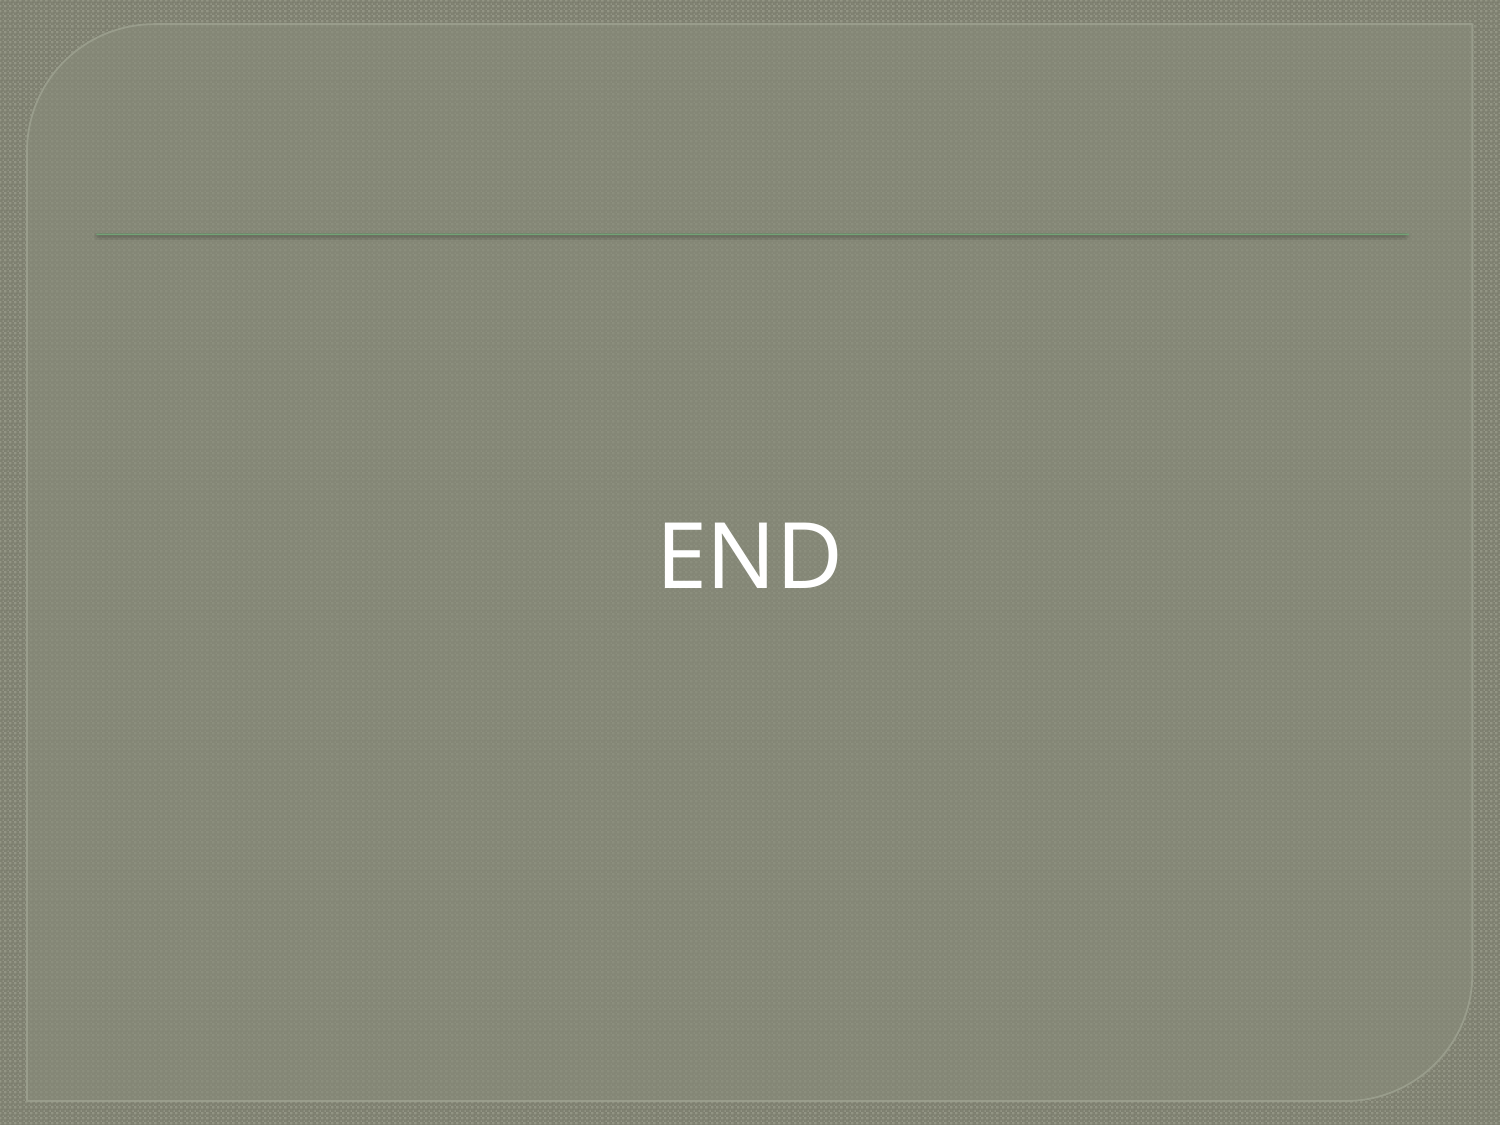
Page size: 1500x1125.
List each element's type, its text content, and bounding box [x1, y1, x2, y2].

list END [75, 270, 1425, 1013]
